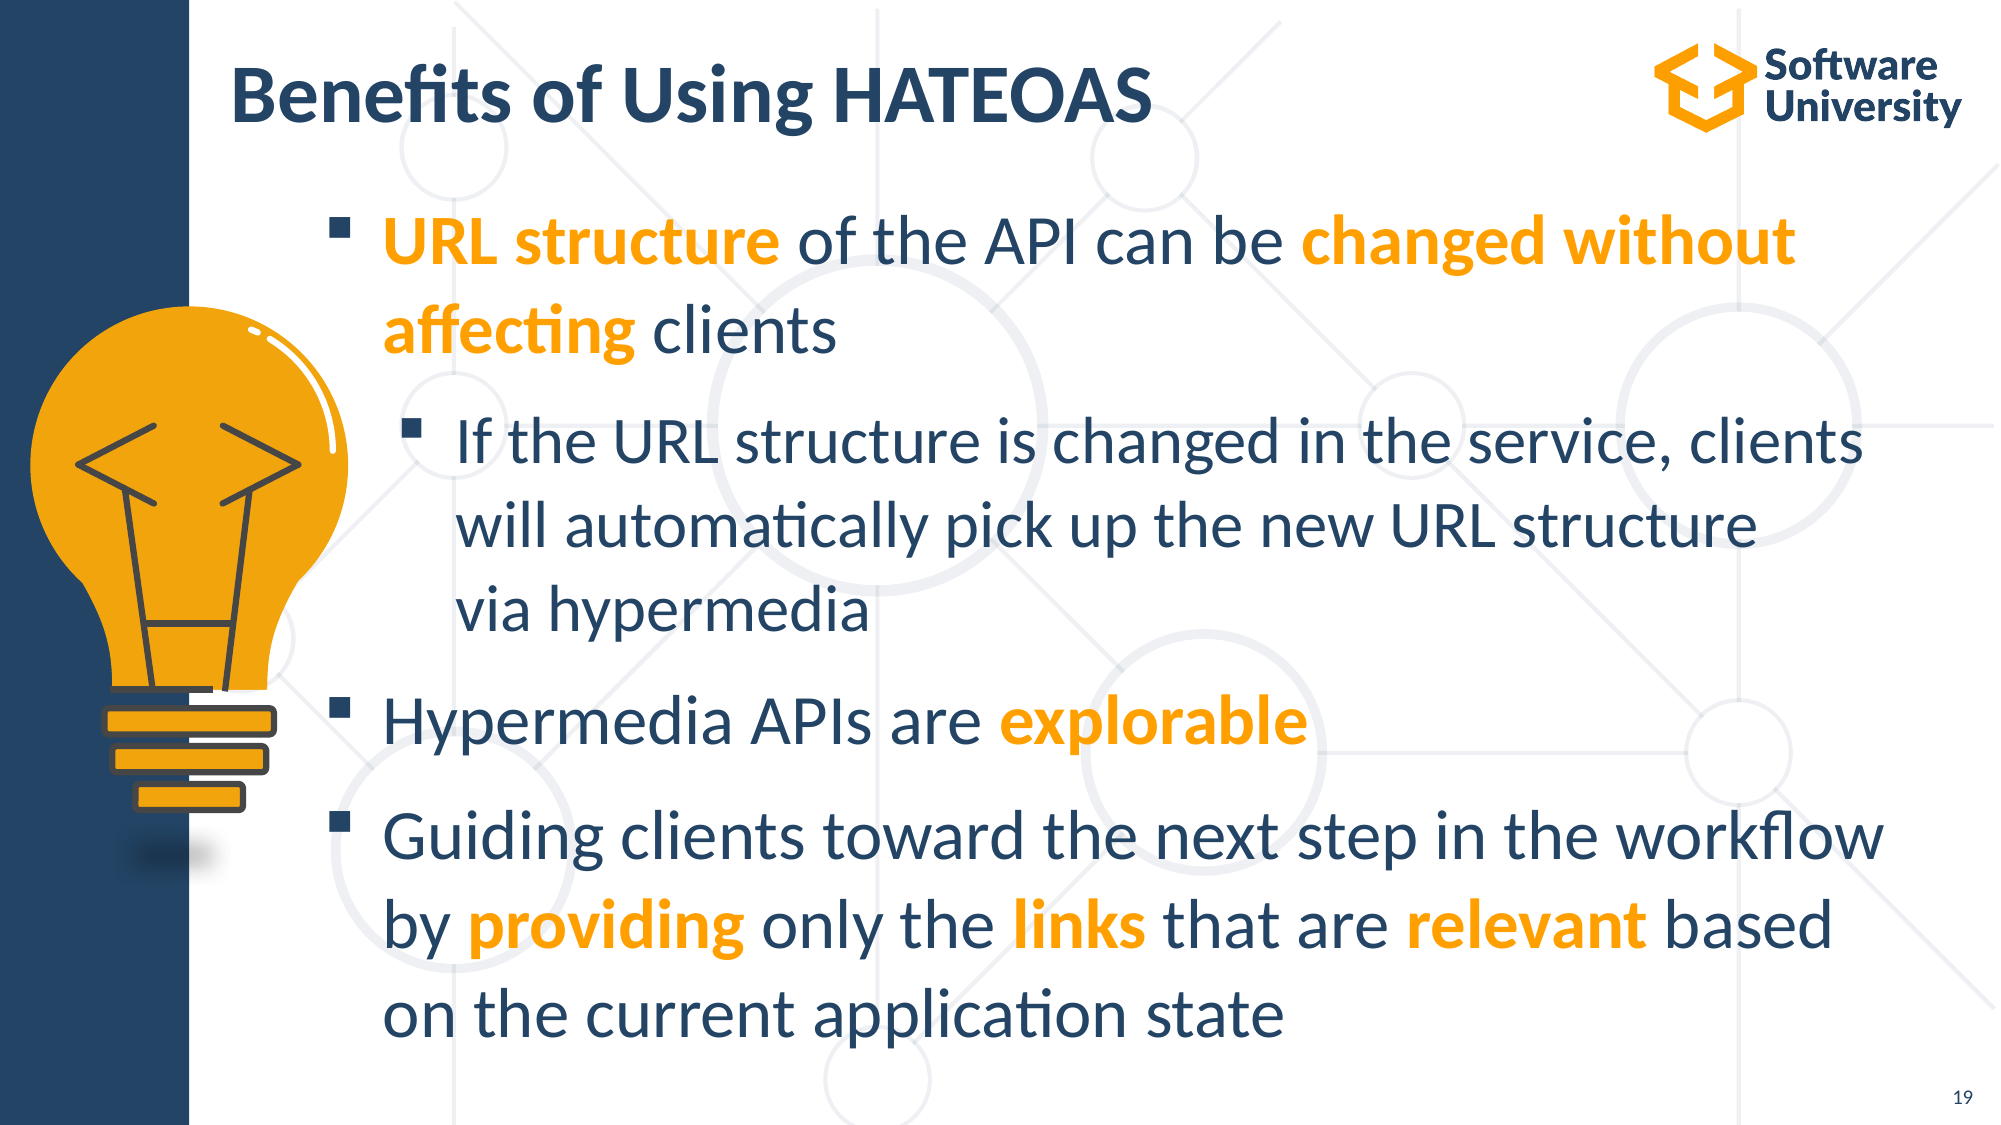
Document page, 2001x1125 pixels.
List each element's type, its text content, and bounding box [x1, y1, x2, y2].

picture [1641, 31, 1973, 145]
list URL structure of the API can be changed without affecting clients If the URL structure is changed in the service, clients will automatically pick up the new URL structure via hypermedia Hypermedia APIs are explorable Guiding clients toward the next step in the workflow by providing only the links that are relevant based on the current application state [306, 183, 1968, 1094]
slide_number 19 [1927, 1067, 1989, 1117]
title Benefits of Using HATEOAS [212, 16, 1628, 162]
